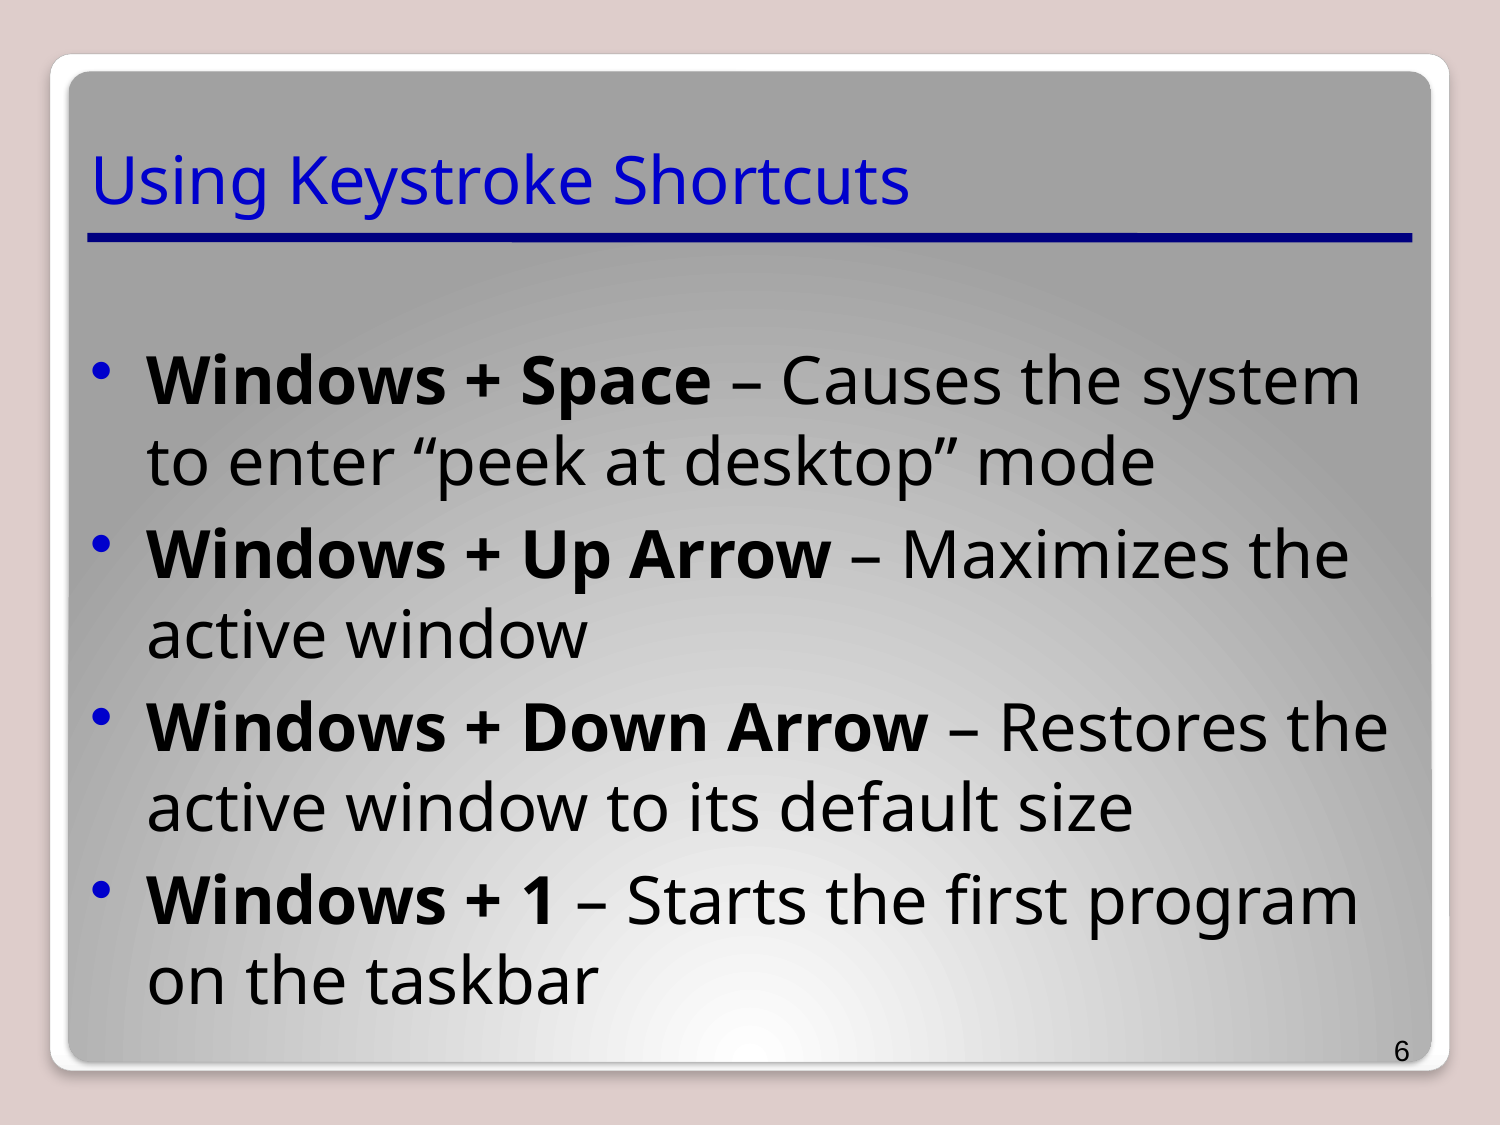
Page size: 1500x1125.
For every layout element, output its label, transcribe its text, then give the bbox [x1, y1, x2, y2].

list Windows + Space – Causes the system to enter “peek at desktop” mode Windows + Up Arrow – Maximizes the active window Windows + Down Arrow – Restores the active window to its default size Windows + 1 – Starts the first program on the taskbar [74, 237, 1426, 1063]
slide_number 6 [1074, 1024, 1426, 1103]
title Using Keystroke Shortcuts [74, 74, 1426, 226]
